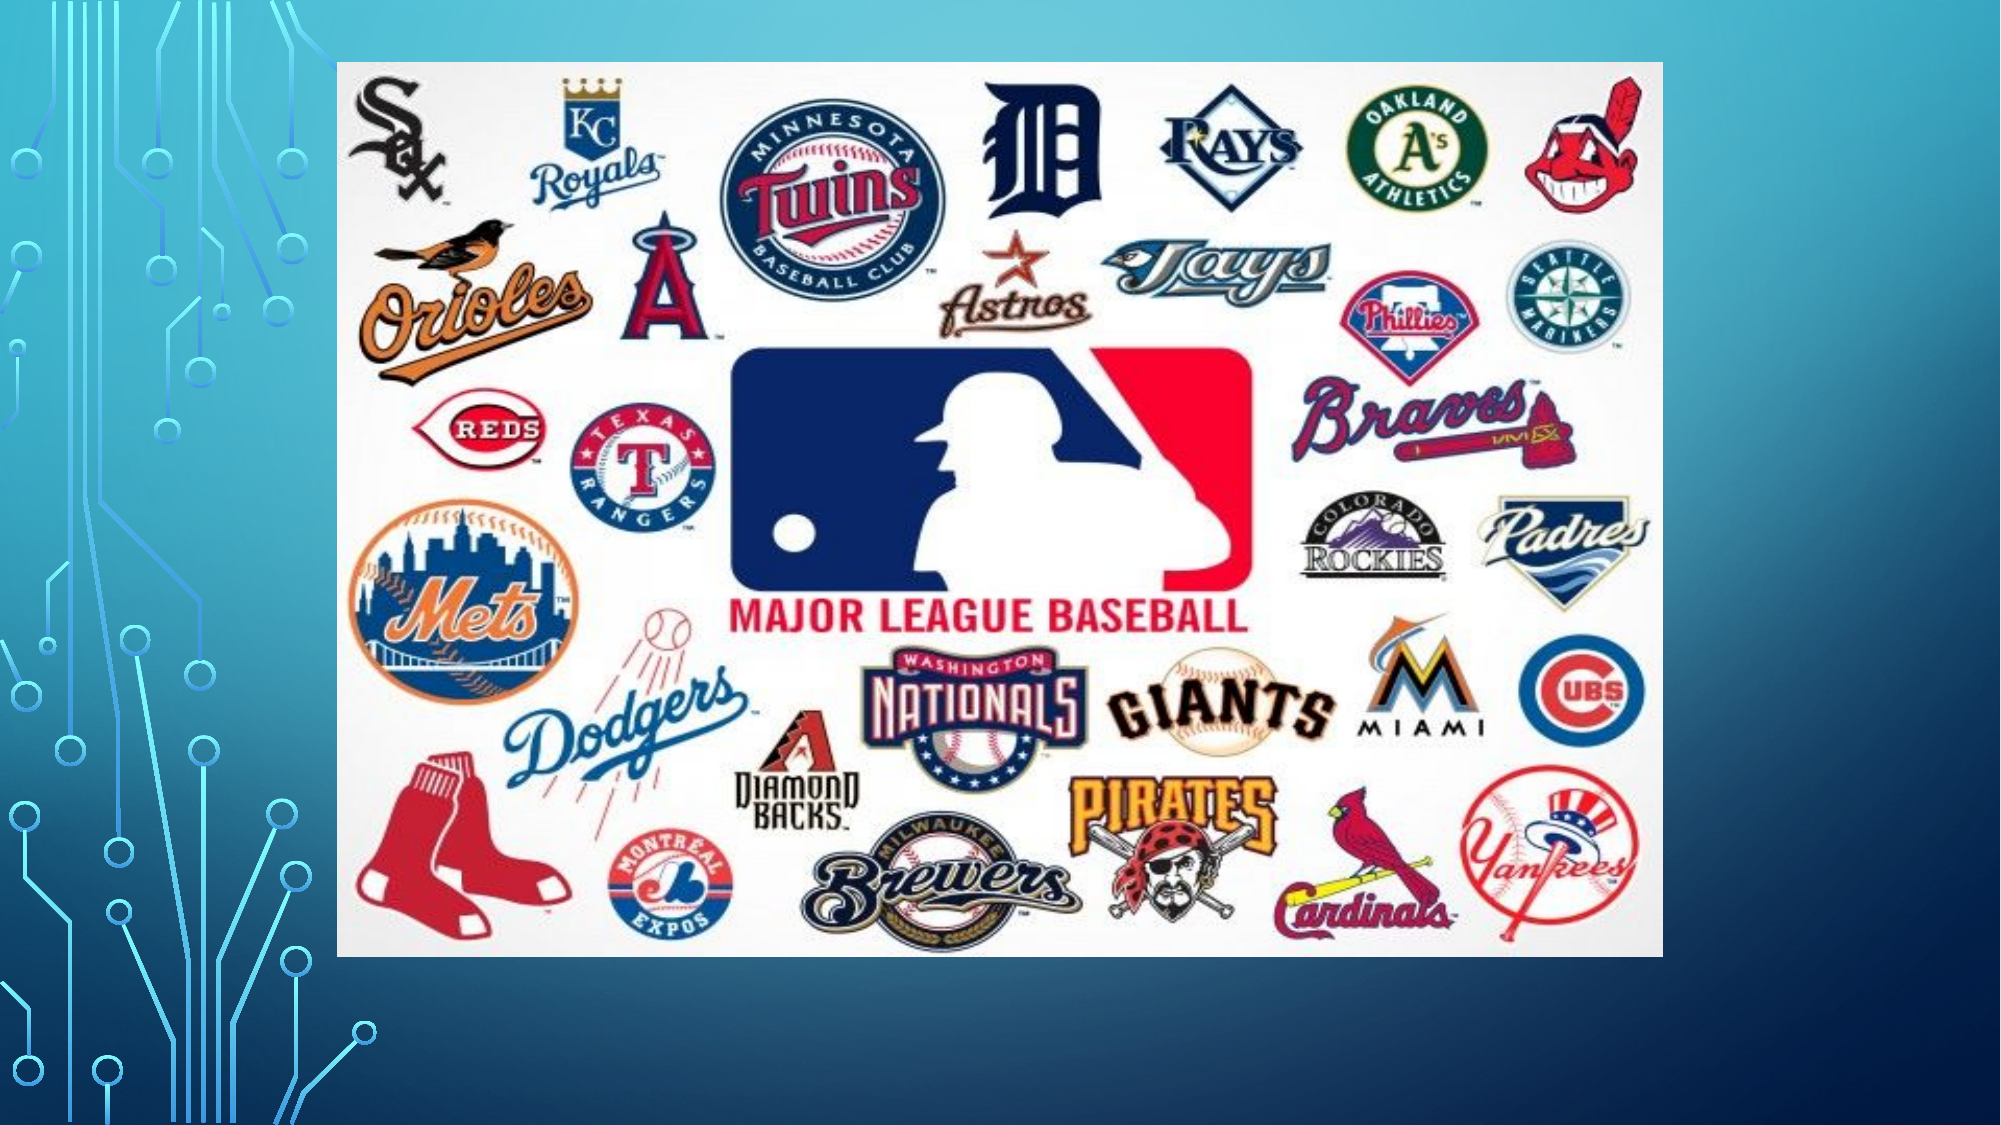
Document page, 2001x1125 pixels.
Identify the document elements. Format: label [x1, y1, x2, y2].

picture [337, 62, 1663, 957]
